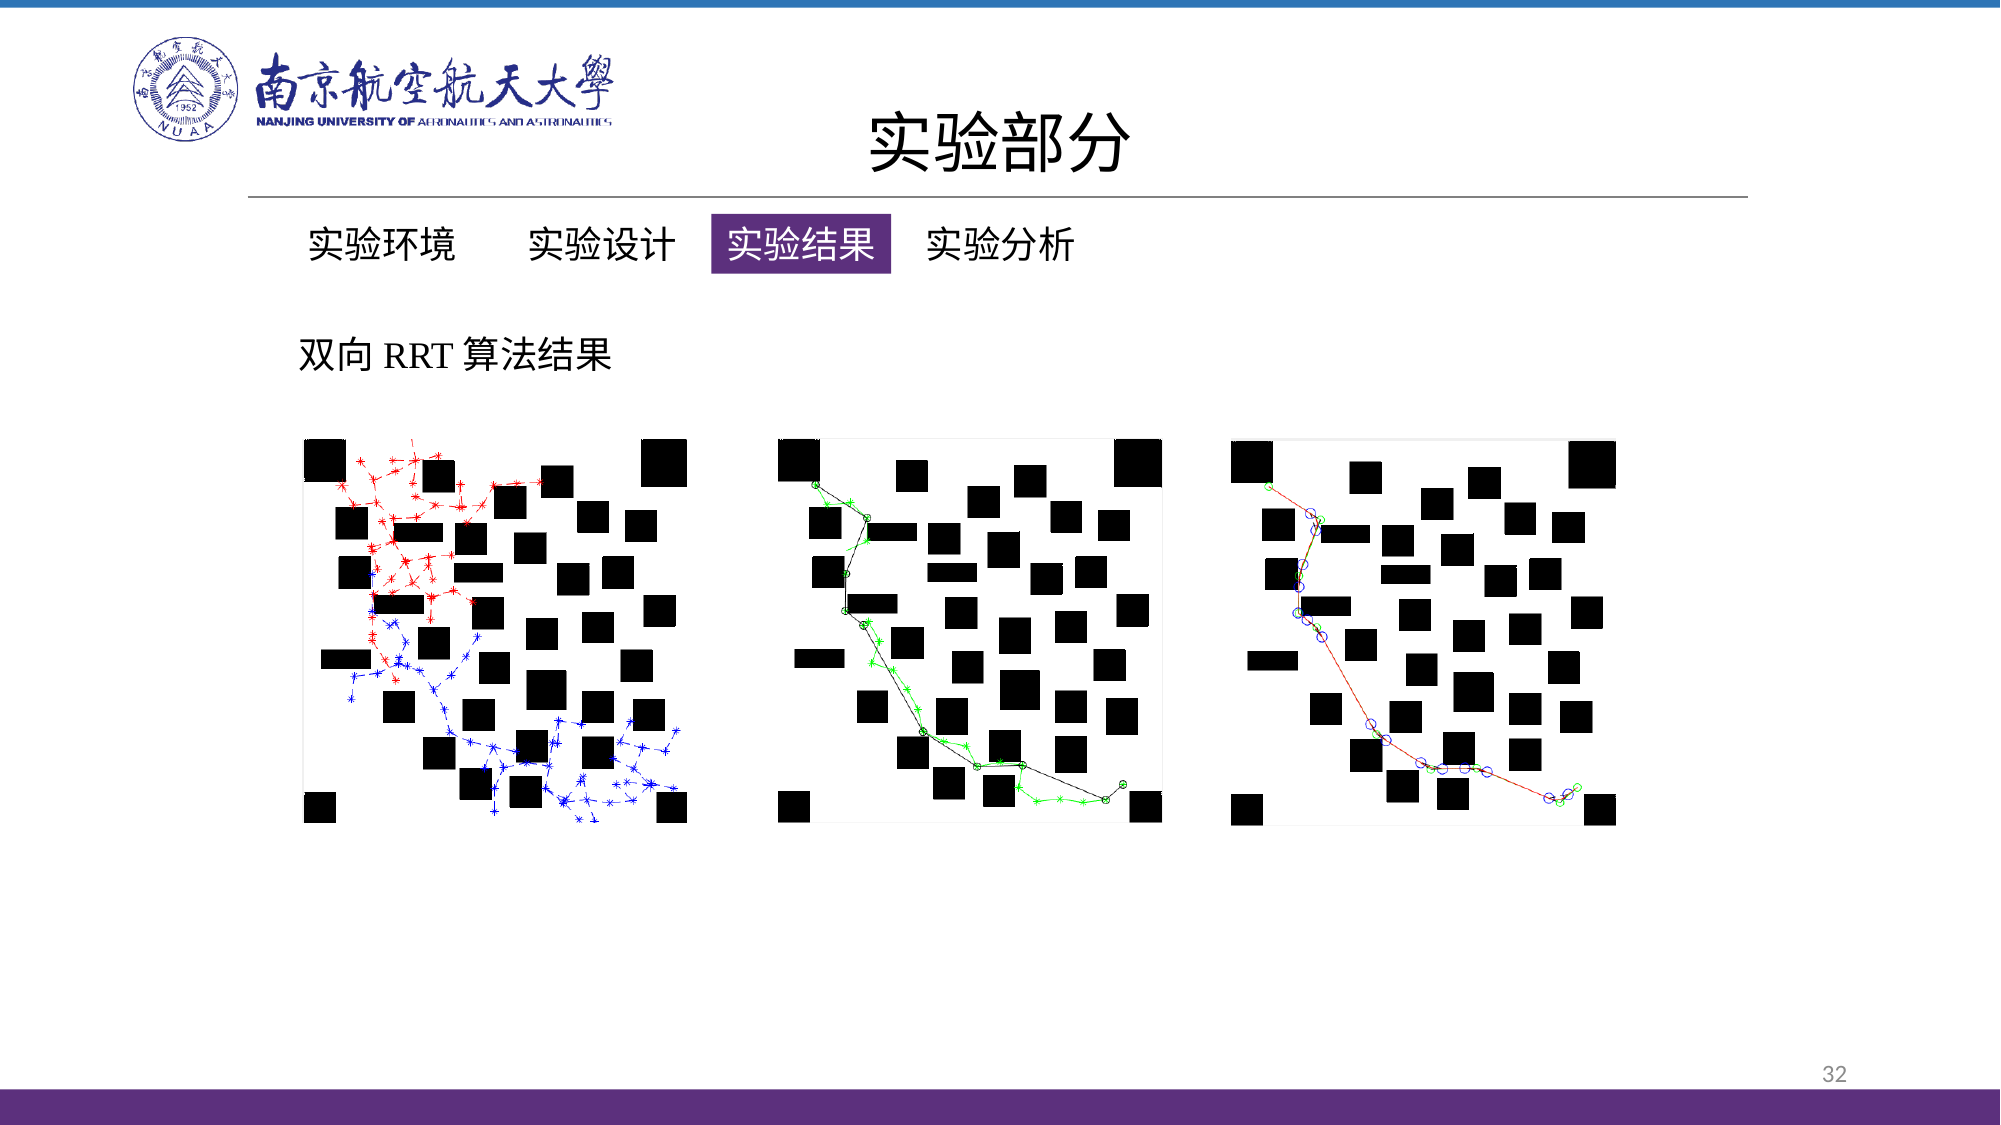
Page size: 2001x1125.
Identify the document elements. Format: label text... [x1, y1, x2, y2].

text_box [0, 0, 115, 9]
text_box [632, 0, 2000, 9]
picture [115, 0, 632, 313]
text_box 实验分析 [910, 213, 1091, 274]
text_box [0, 1088, 2000, 1125]
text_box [302, 438, 1616, 826]
slide_number 32 [1412, 1042, 1863, 1103]
text_box 双向RRT算法结果 [284, 323, 628, 384]
text_box 实验结果 [711, 213, 892, 274]
text_box 实验部分 [851, 93, 1149, 189]
text_box 实验设计 [632, 213, 692, 274]
